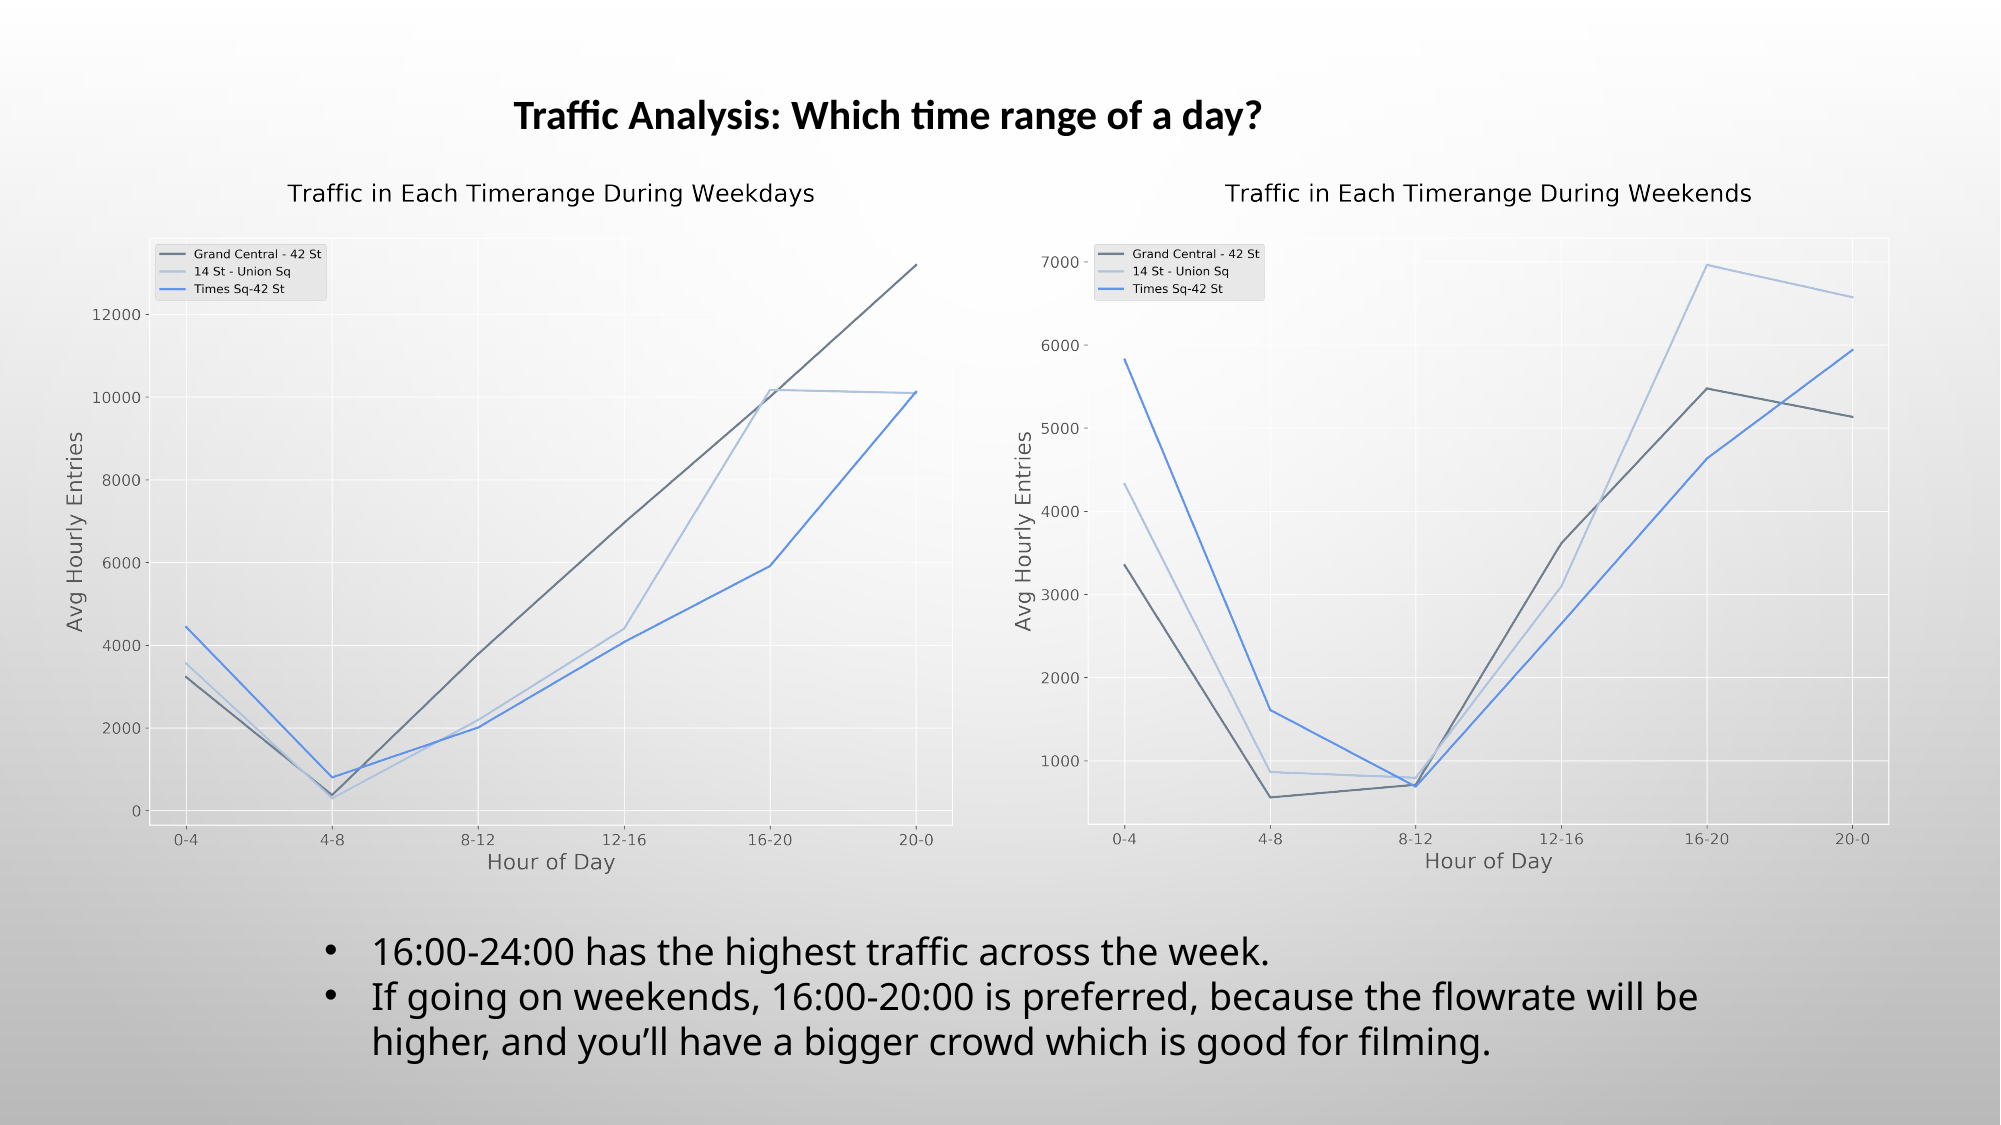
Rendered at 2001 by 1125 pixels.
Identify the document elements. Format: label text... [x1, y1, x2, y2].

text_box Traffic Analysis: Which time range of a day? [498, 80, 1582, 144]
picture [0, 0, 2000, 1125]
text_box 16:00-24:00 has the highest traffic across the week. If going on weekends, 16:00-20:00 is preferred, because the flowrate will be higher, and you’ll have a bigger crowd which is good for filming. [309, 930, 1738, 1070]
